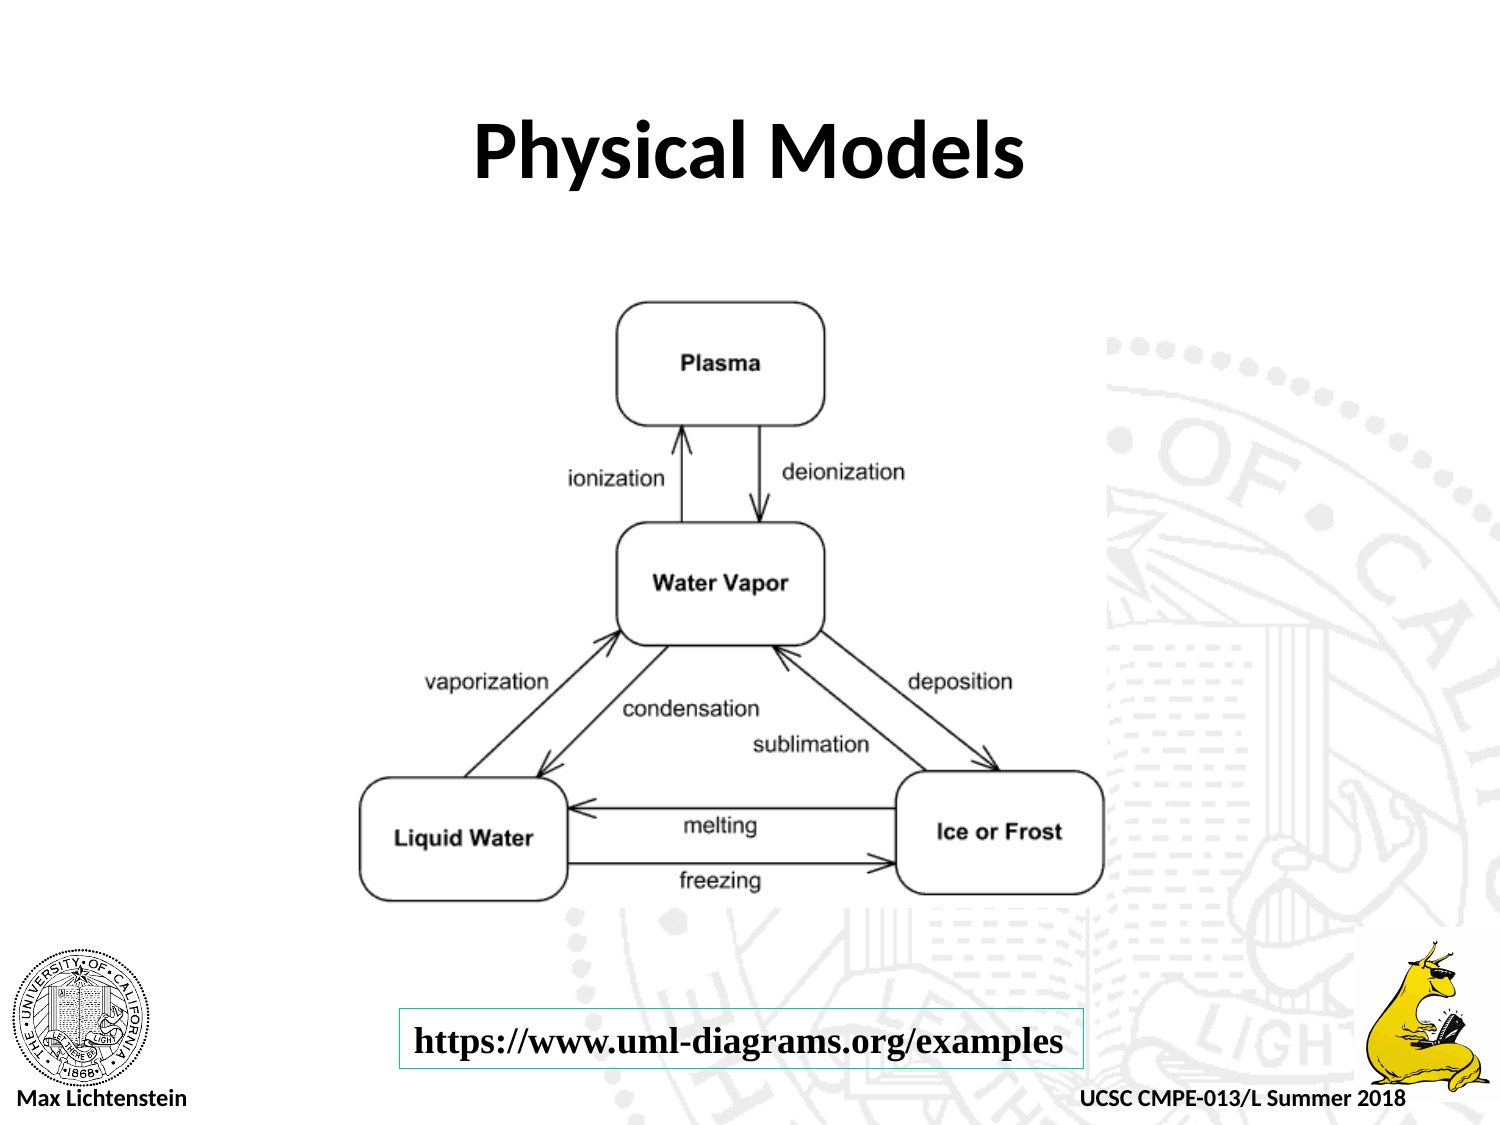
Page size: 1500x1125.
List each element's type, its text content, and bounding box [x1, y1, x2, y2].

title Physical Models [0, 50, 1500, 239]
picture [356, 296, 1500, 1125]
picture [12, 949, 150, 1087]
text_box https://www.uml-diagrams.org/examples [399, 1008, 1084, 1069]
